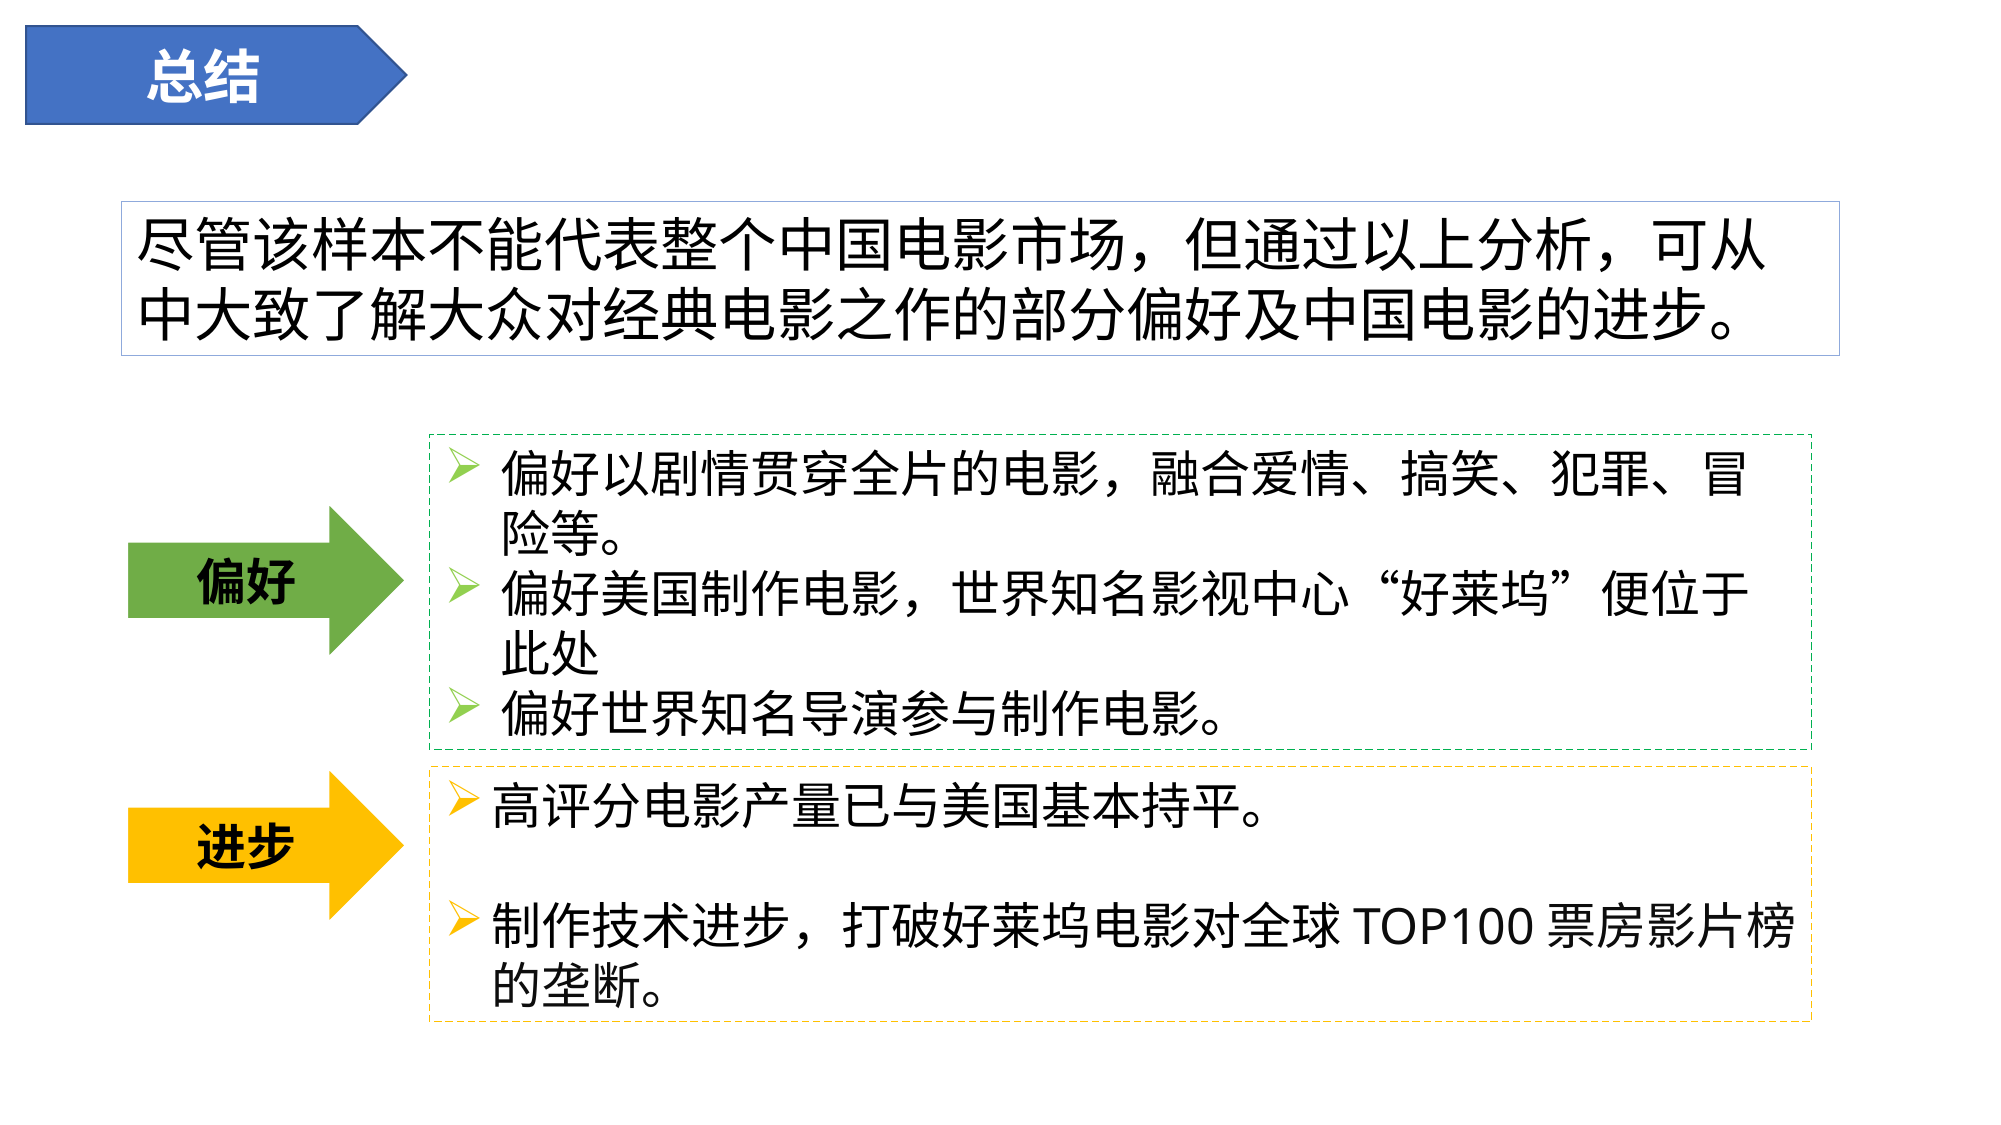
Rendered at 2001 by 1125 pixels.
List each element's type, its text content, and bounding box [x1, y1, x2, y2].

text_box 偏好以剧情贯穿全片的电影，融合爱情、搞笑、犯罪、冒险等。 偏好美国制作电影，世界知名影视中心“好莱坞”便位于此处 偏好世界知名导演参与制作电影。 [429, 434, 1812, 750]
text_box 偏好 [125, 498, 409, 663]
text_box 总结 [25, 25, 408, 125]
text_box 尽管该样本不能代表整个中国电影市场，但通过以上分析，可从中大致了解大众对经典电影之作的部分偏好及中国电影的进步。 [121, 201, 1840, 356]
text_box 进步 [125, 762, 409, 928]
text_box 高评分电影产量已与美国基本持平。 制作技术进步，打破好莱坞电影对全球TOP100票房影片榜的垄断。 [429, 766, 1812, 1022]
